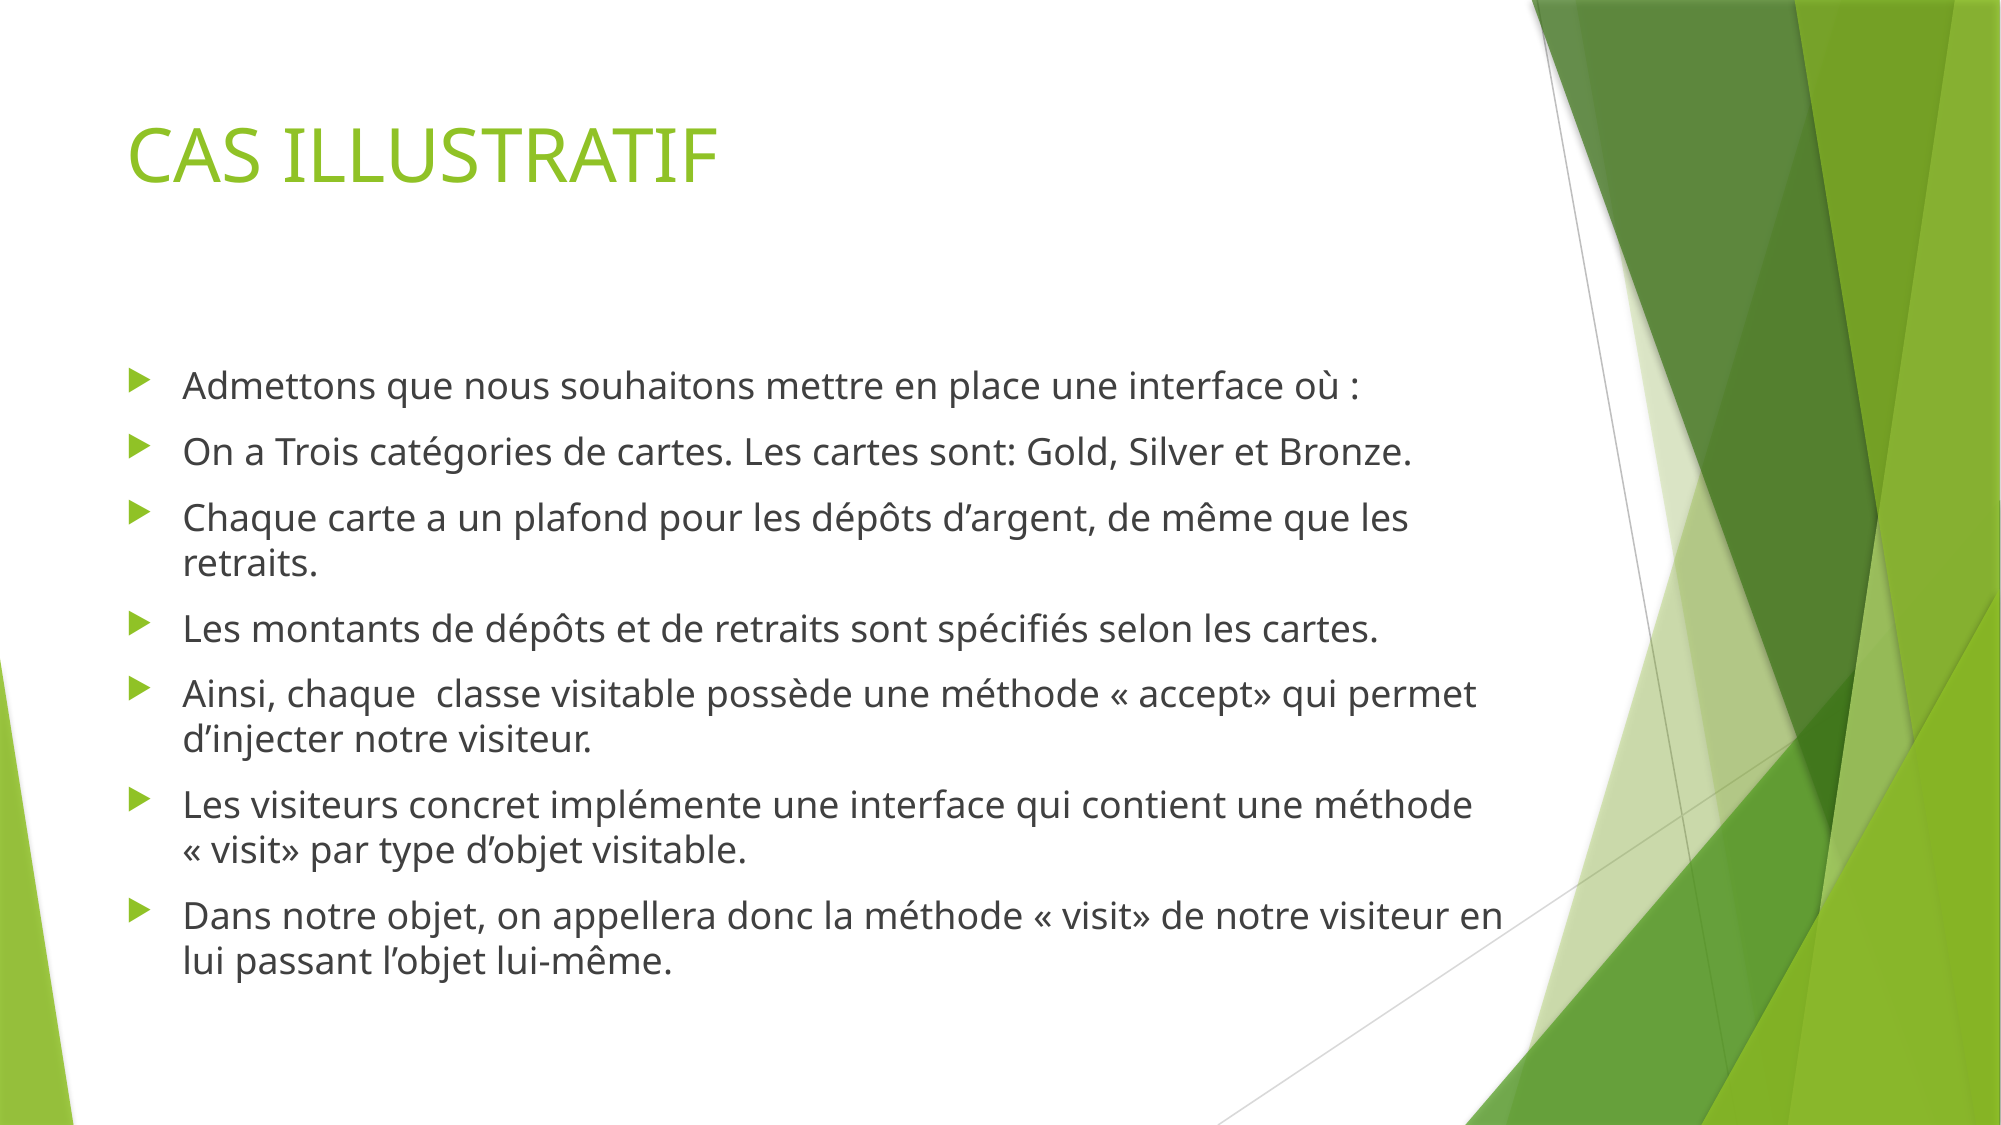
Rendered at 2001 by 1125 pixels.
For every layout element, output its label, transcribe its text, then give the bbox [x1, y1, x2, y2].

title CAS ILLUSTRATIF [111, 99, 1522, 317]
list Admettons que nous souhaitons mettre en place une interface où : On a Trois catégories de cartes. Les cartes sont: Gold, Silver et Bronze. Chaque carte a un plafond pour les dépôts d’argent, de même que les retraits. Les montants de dépôts et de retraits sont spécifiés selon les cartes. Ainsi, chaque classe visitable possède une méthode « accept» qui permet d’injecter notre visiteur. Les visiteurs concret implémente une interface qui contient une méthode « visit» par type d’objet visitable. Dans notre objet, on appellera donc la méthode « visit» de notre visiteur en lui passant l’objet lui-même. [111, 354, 1522, 992]
